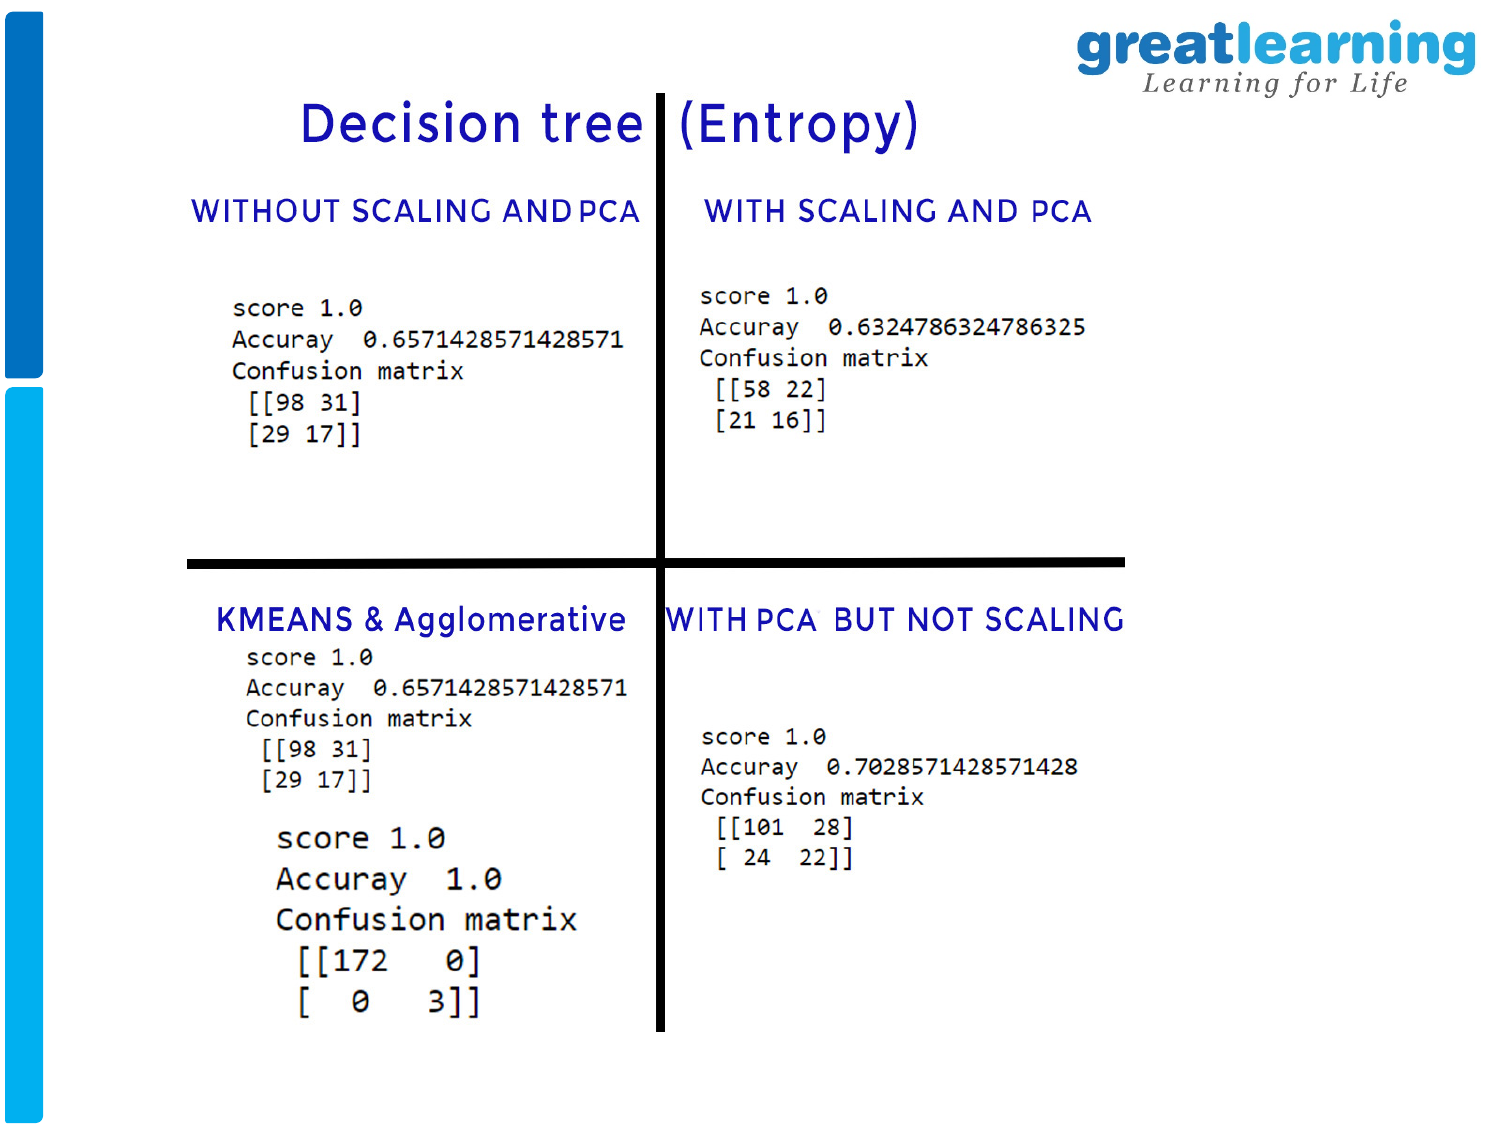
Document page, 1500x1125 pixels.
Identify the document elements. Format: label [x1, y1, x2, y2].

picture [187, 13, 1481, 1032]
